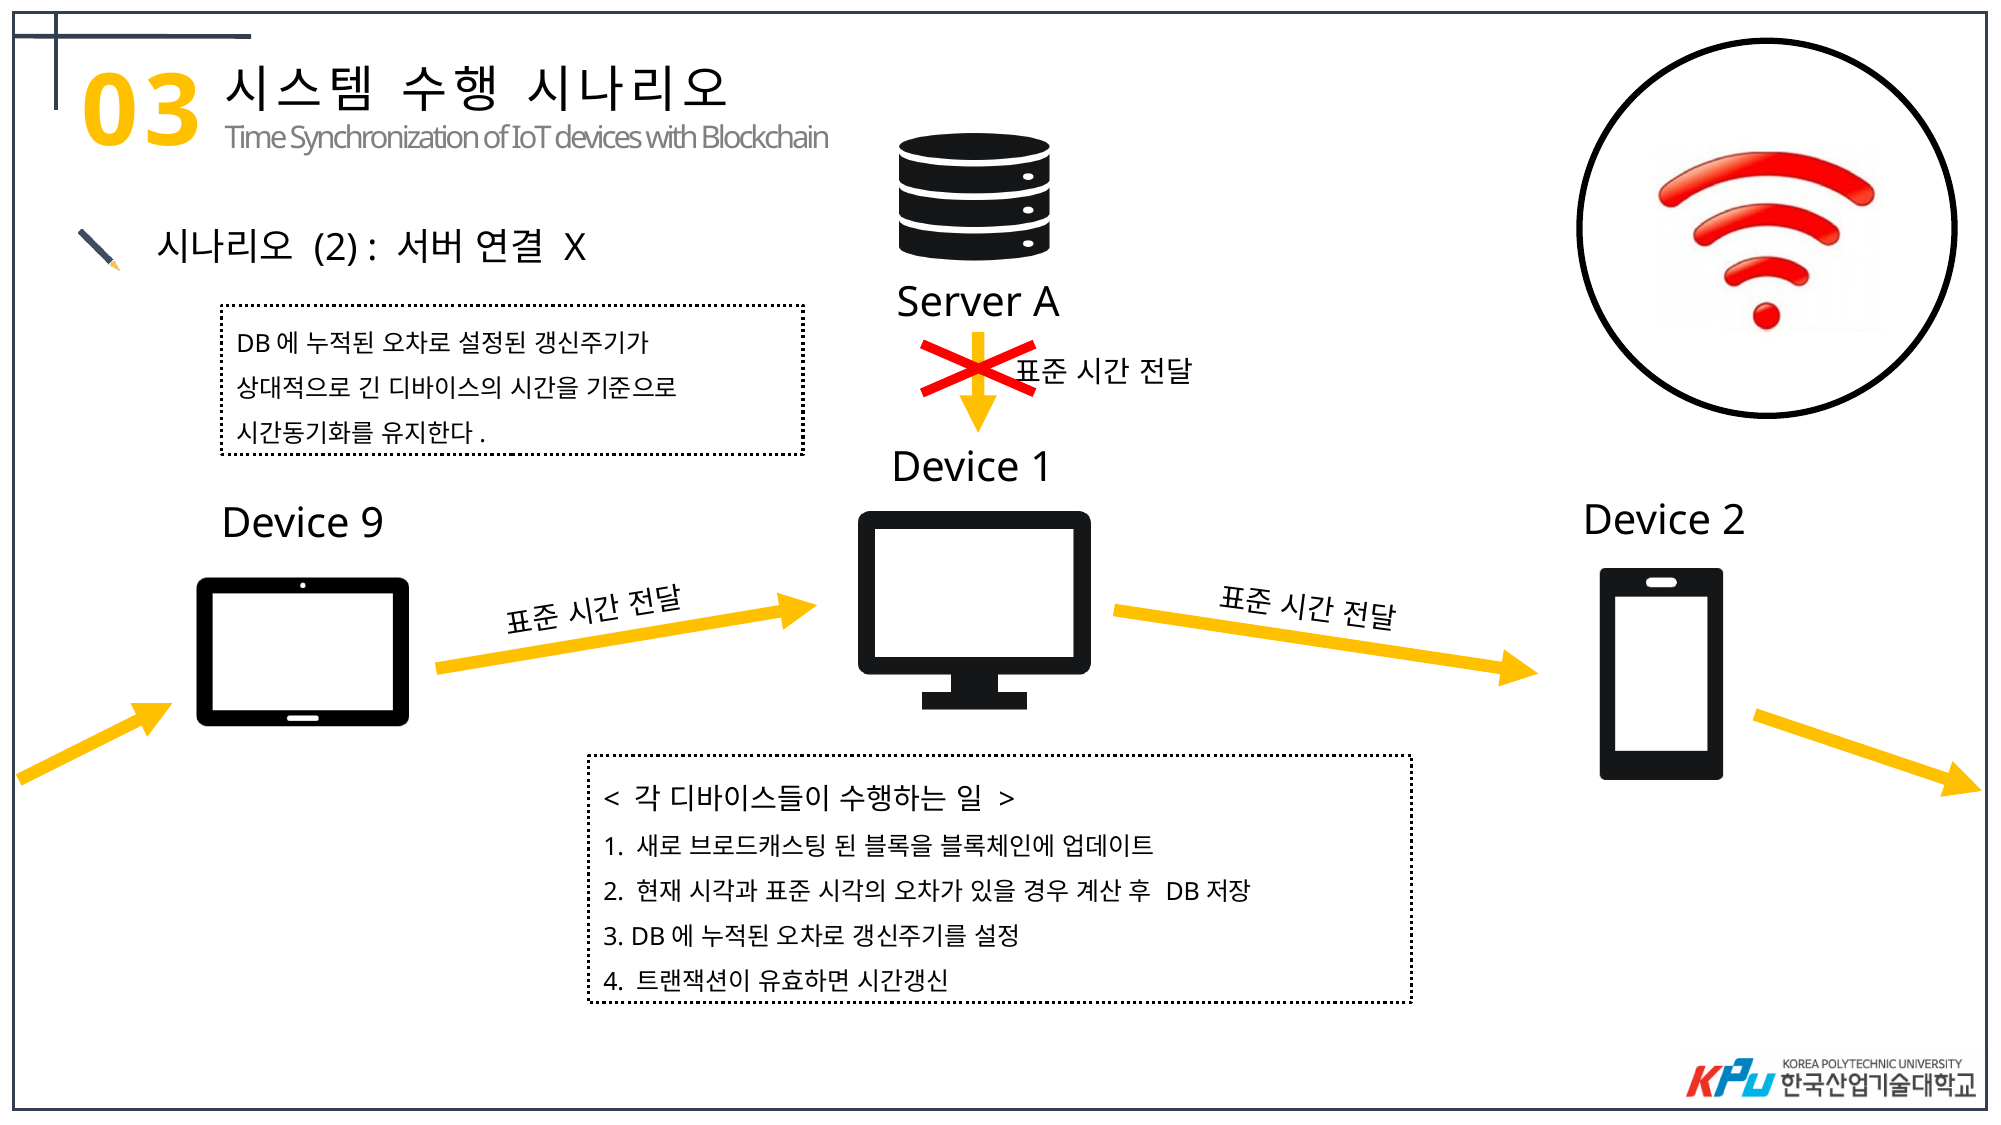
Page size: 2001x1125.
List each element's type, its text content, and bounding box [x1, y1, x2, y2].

picture [78, 229, 120, 271]
picture [1678, 1048, 1986, 1109]
text_box Device 1 [778, 432, 1179, 498]
text_box 표준 시간 전달 [1203, 569, 1514, 609]
text_box 시스템 수행 시나리오 Time Synchronization of IoT devices with Blockchain [209, 50, 846, 163]
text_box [921, 344, 1035, 393]
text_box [1579, 40, 1955, 416]
text_box Server A [759, 267, 1198, 332]
text_box Device 9 [83, 488, 522, 554]
text_box < 각 디바이스들이 수행하는 일 > 1. 새로 브로드캐스팅 된 블록을 블록체인에 업데이트 2. 현재 시각과 표준 시각의 오차가 있을 경우 계산 후 DB저장 3. DB에 누적된 오차로 갱신주기를 설정 4. 트랜잭션이 유효하면 시간갱신 [588, 755, 1412, 1003]
picture [834, 470, 1114, 750]
text_box Device 2 [1445, 485, 1884, 551]
text_box 시나리오 (2) : 서버 연결 X [141, 215, 654, 276]
text_box 표준 시간 전달 [1034, 346, 1312, 396]
text_box [13, 11, 1987, 1111]
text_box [1114, 609, 1538, 674]
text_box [1754, 714, 1983, 791]
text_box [18, 703, 173, 780]
text_box DB에 누적된 오차로 설정된 갱신주기가 상대적으로 긴 디바이스의 시간을 기준으로 시간동기화를 유지한다. [221, 305, 804, 455]
picture [1538, 558, 1784, 789]
picture [845, 116, 1103, 277]
text_box 표준 시간 전달 [487, 551, 804, 605]
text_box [435, 605, 818, 669]
picture [175, 524, 430, 779]
